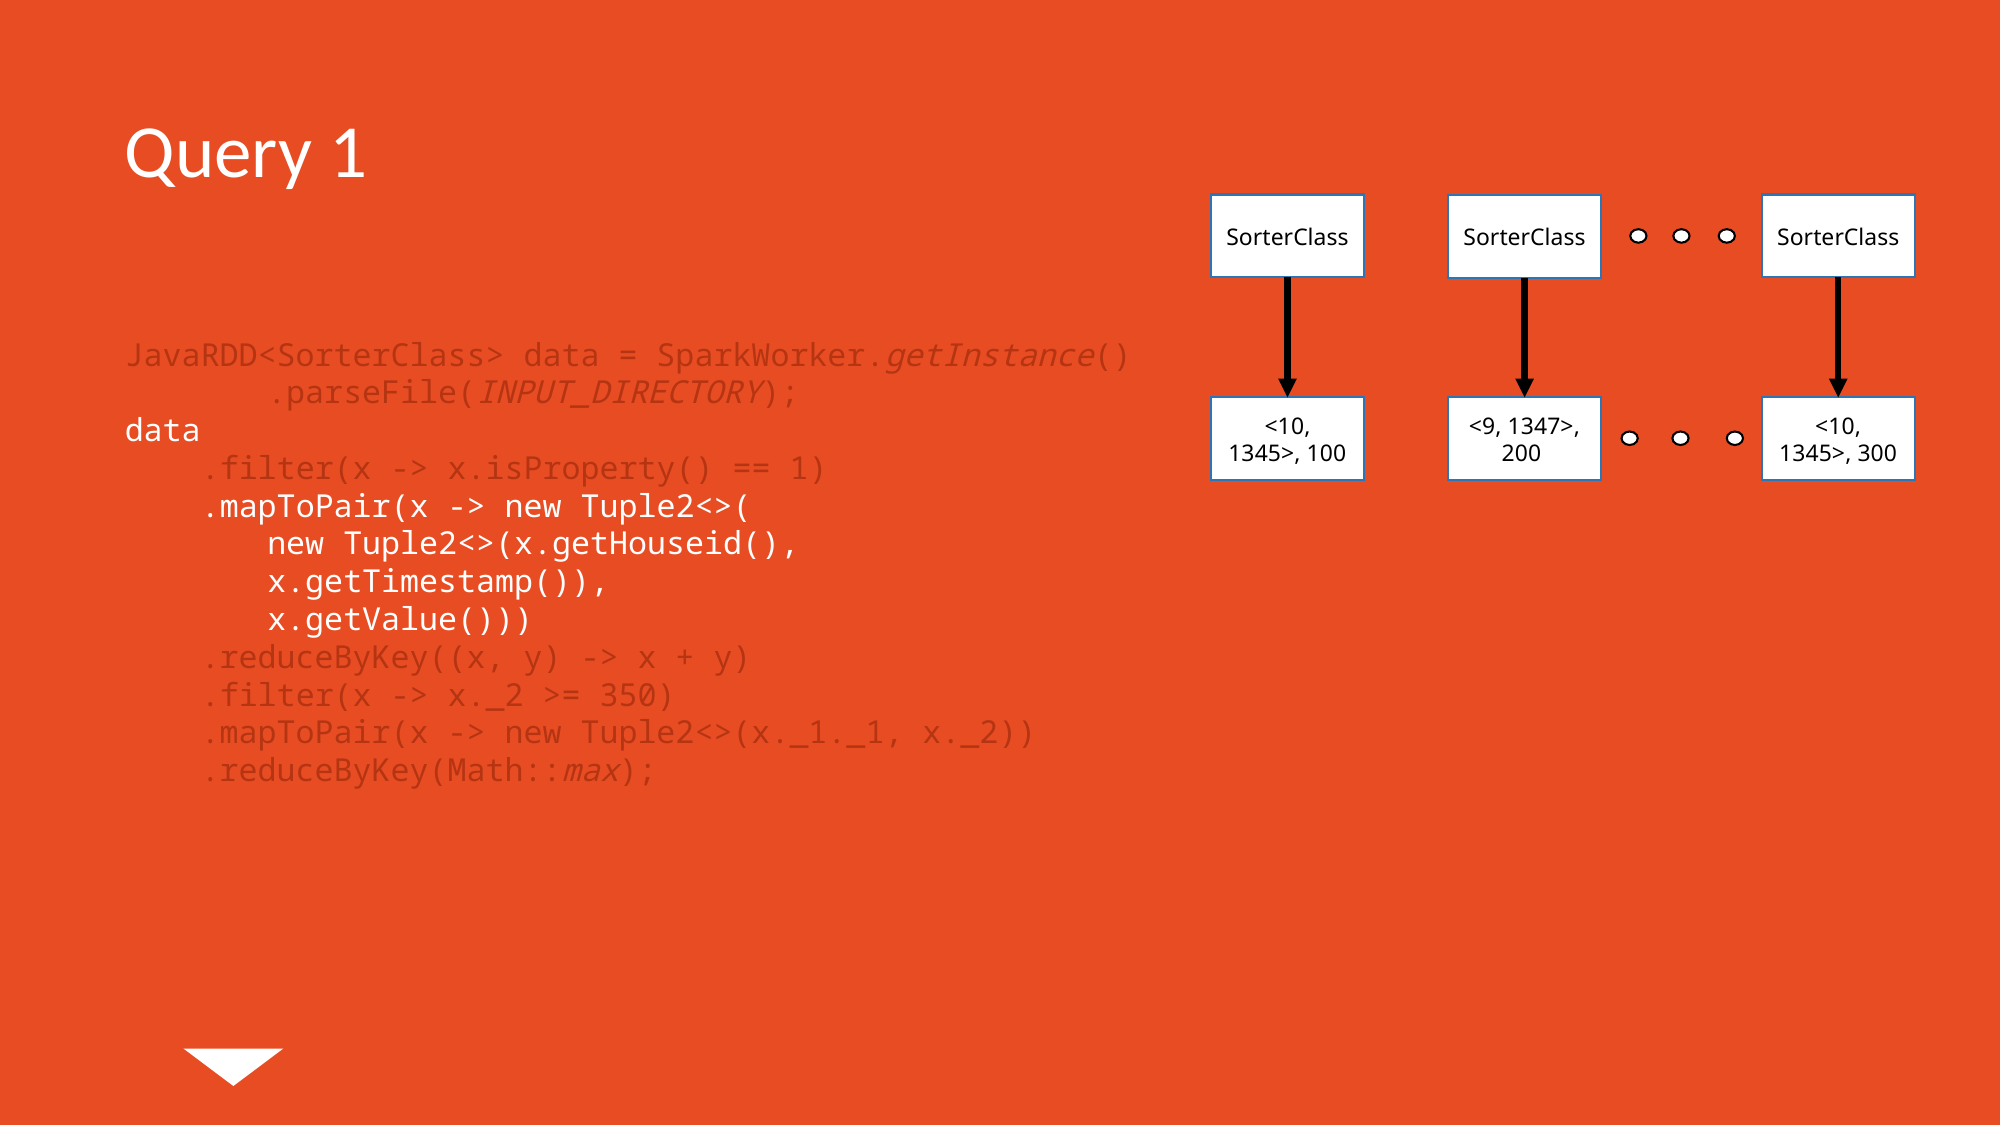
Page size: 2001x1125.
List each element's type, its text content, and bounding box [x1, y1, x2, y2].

text_box SorterClass [1210, 194, 1364, 278]
text_box <9, 1347>, 200 [1448, 397, 1602, 481]
title Query 1 [110, 87, 1900, 200]
text_box JavaRDD<SorterClass> data = SparkWorker.getInstance() .parseFile(INPUT_DIRECTORY); data .filter(x -> x.isProperty() == 1) .mapToPair(x -> new Tuple2<>( new Tuple2<>(x.getHouseid(), x.getTimestamp()), x.getValue())) .reduceByKey((x, y) -> x + y) .filter(x -> x._2 >= 350) .mapToPair(x -> new Tuple2<>(x._1._1, x._2)) .reduceByKey(Math::max); [110, 327, 1240, 798]
text_box <10, 1345>, 100 [1210, 397, 1364, 481]
text_box [1726, 431, 1744, 446]
text_box [1673, 229, 1690, 243]
text_box SorterClass [1761, 194, 1915, 278]
text_box <10, 1345>, 300 [1761, 397, 1915, 481]
text_box [1718, 229, 1735, 243]
text_box SorterClass [1448, 195, 1602, 278]
text_box [1630, 229, 1647, 243]
text_box [1621, 431, 1638, 446]
text_box [1672, 431, 1689, 446]
